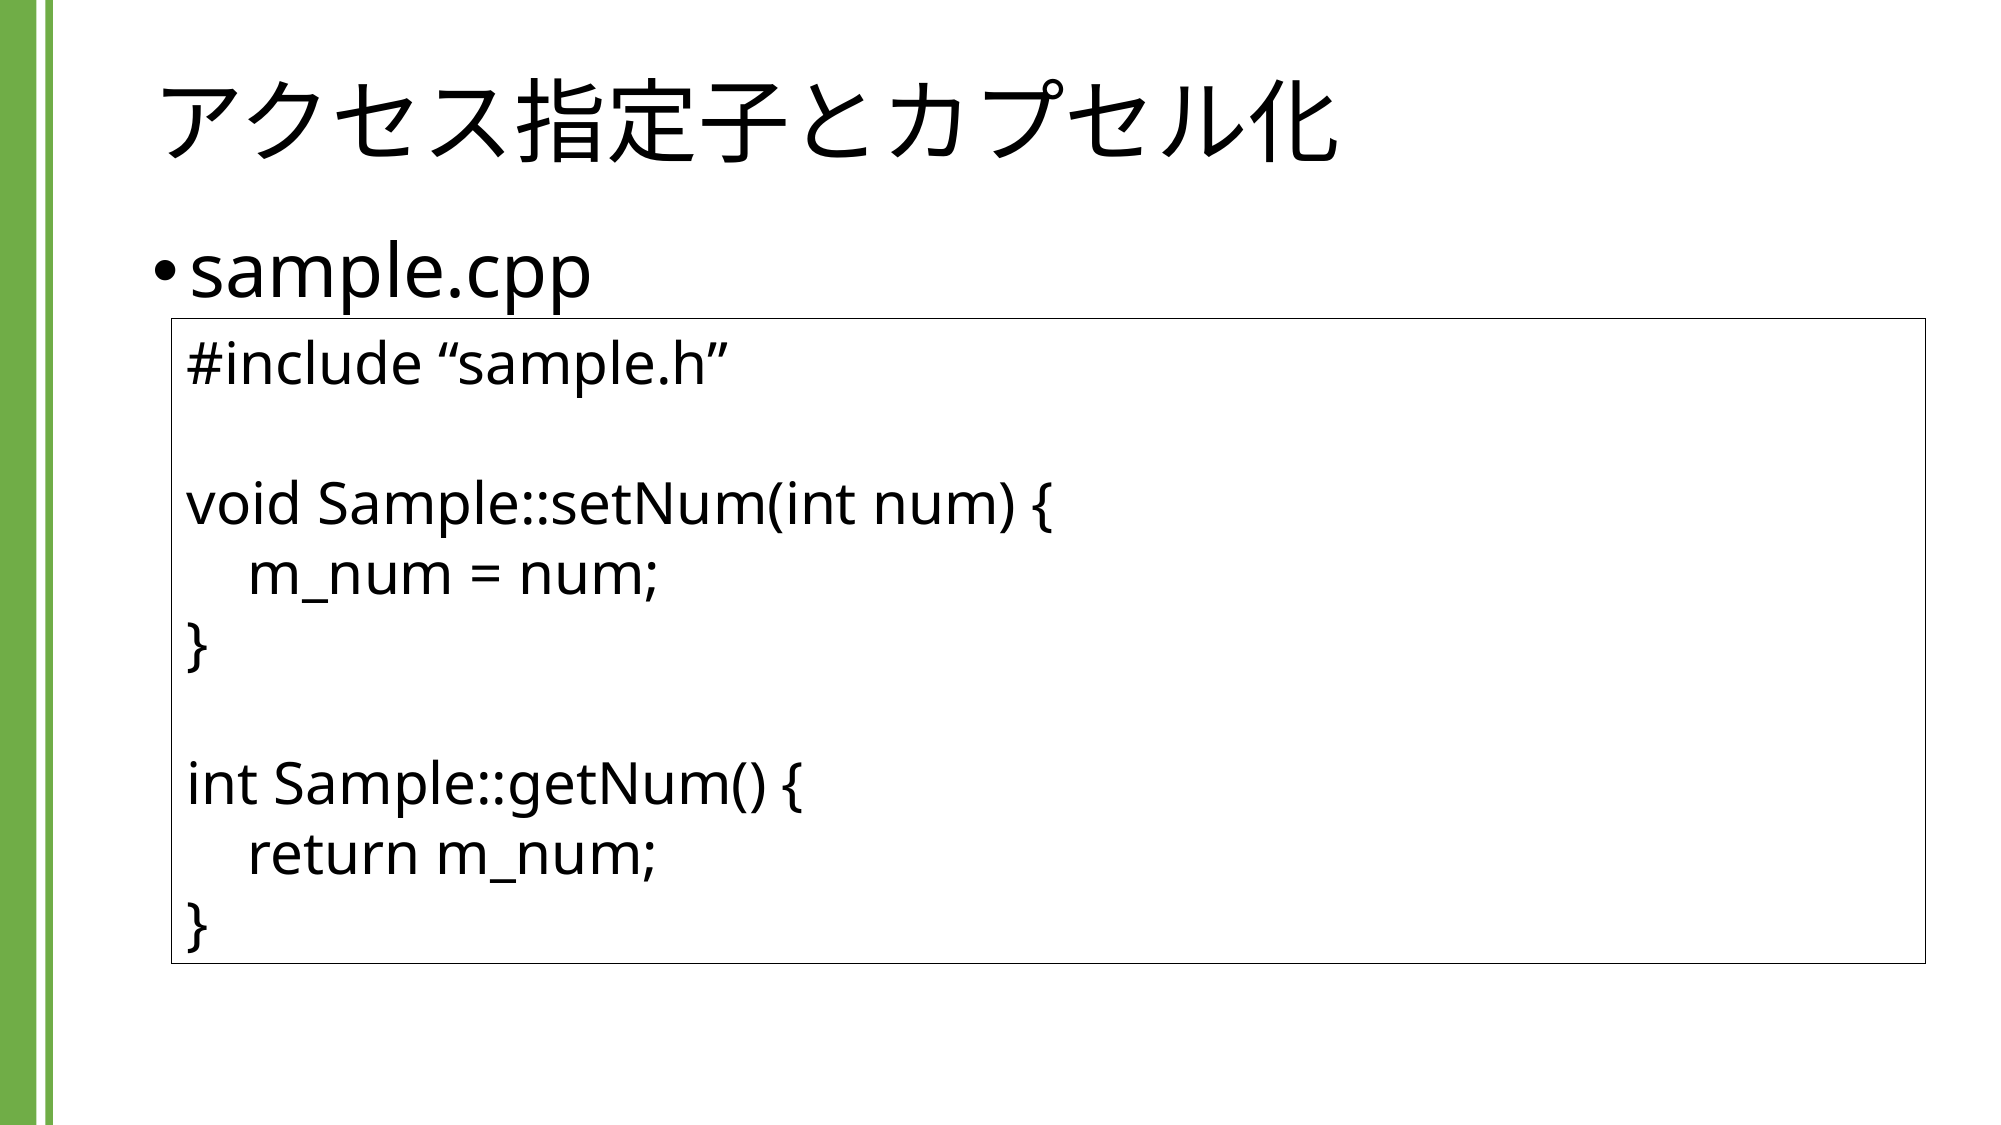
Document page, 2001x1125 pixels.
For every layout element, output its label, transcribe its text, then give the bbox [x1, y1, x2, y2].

text_box #include “sample.h” void Sample::setNum(int num) { m_num = num; } int Sample::getNum() { return m_num; } [171, 318, 1926, 964]
title アクセス指定子とカプセル化 [137, 59, 1863, 191]
list sample.cpp [137, 225, 1863, 1043]
